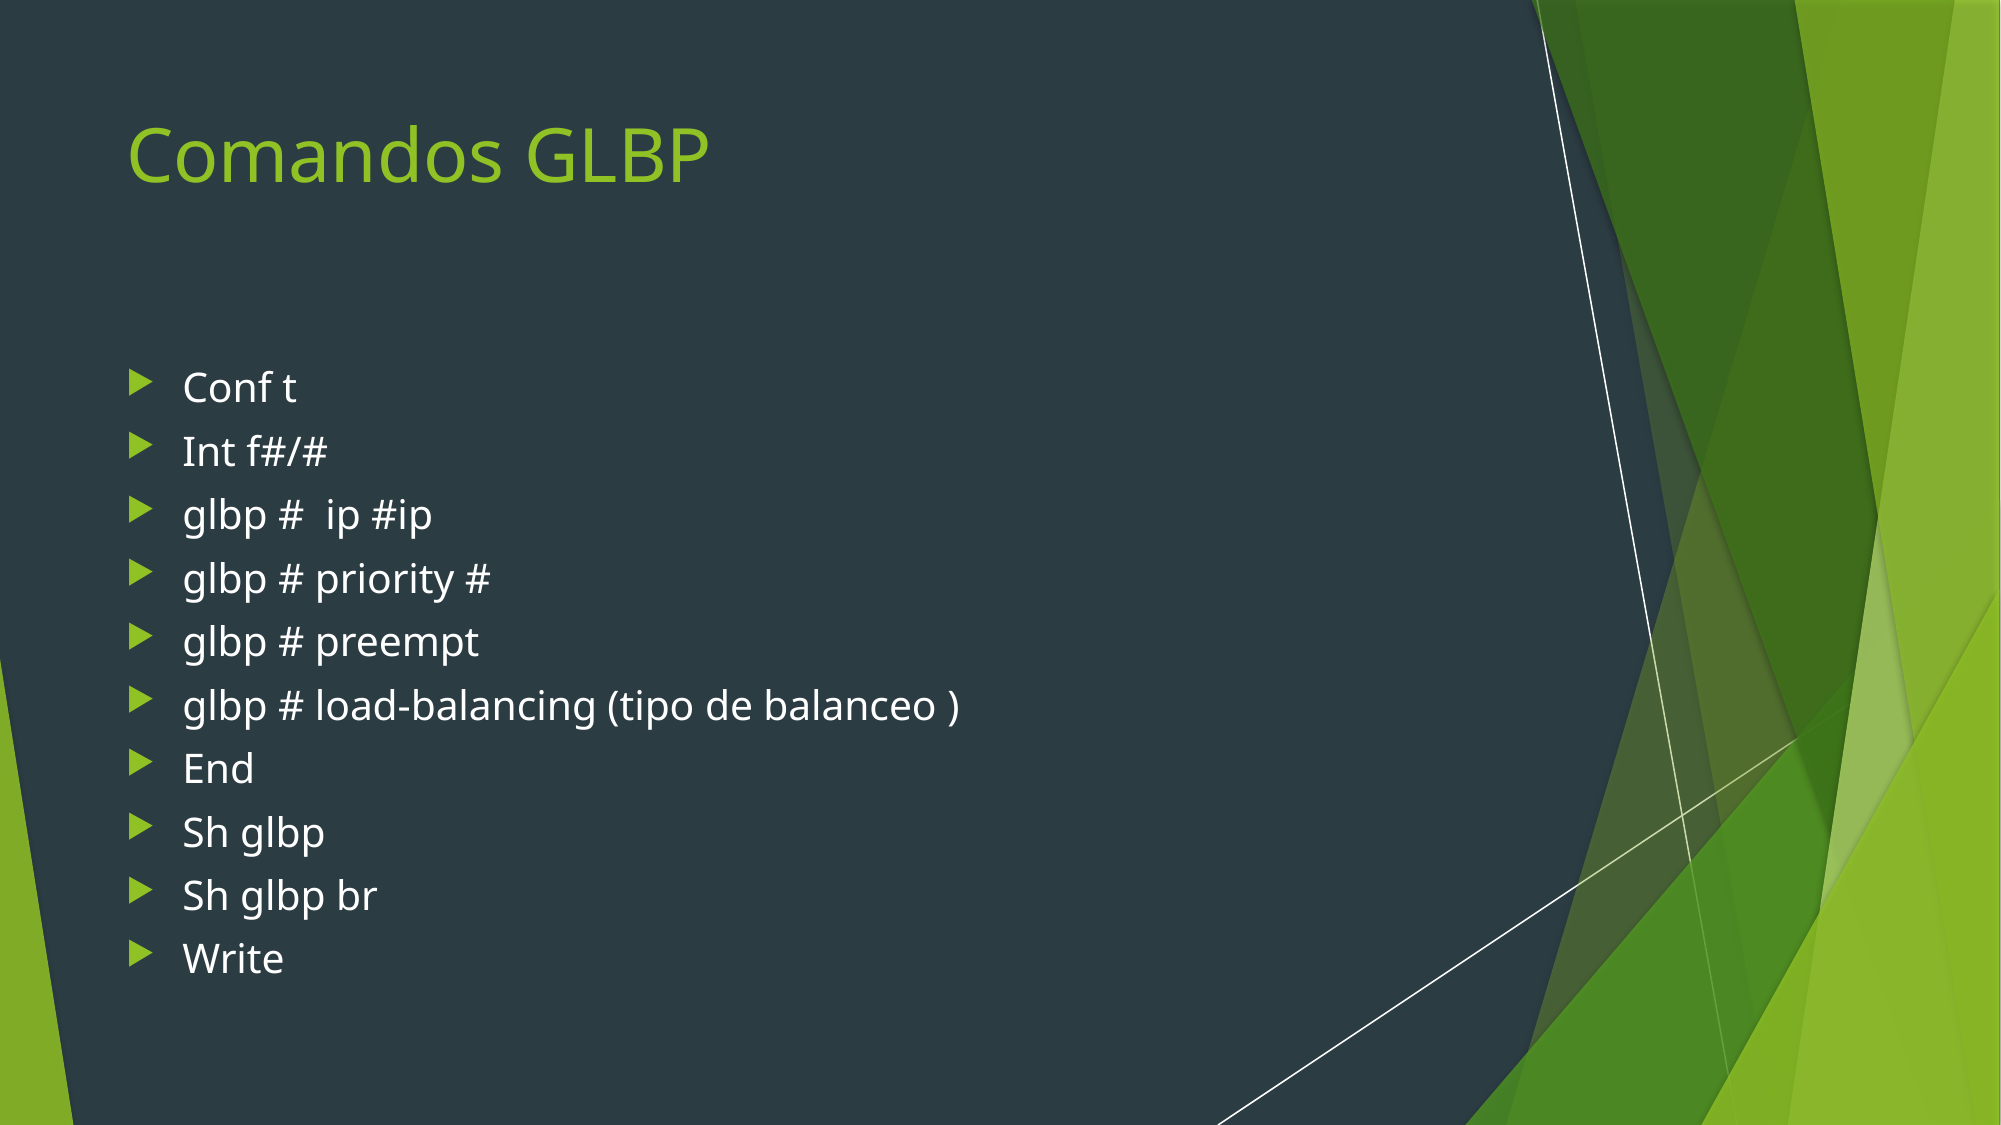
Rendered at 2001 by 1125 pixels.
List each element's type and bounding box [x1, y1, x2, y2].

text_box [0, 0, 2000, 1125]
